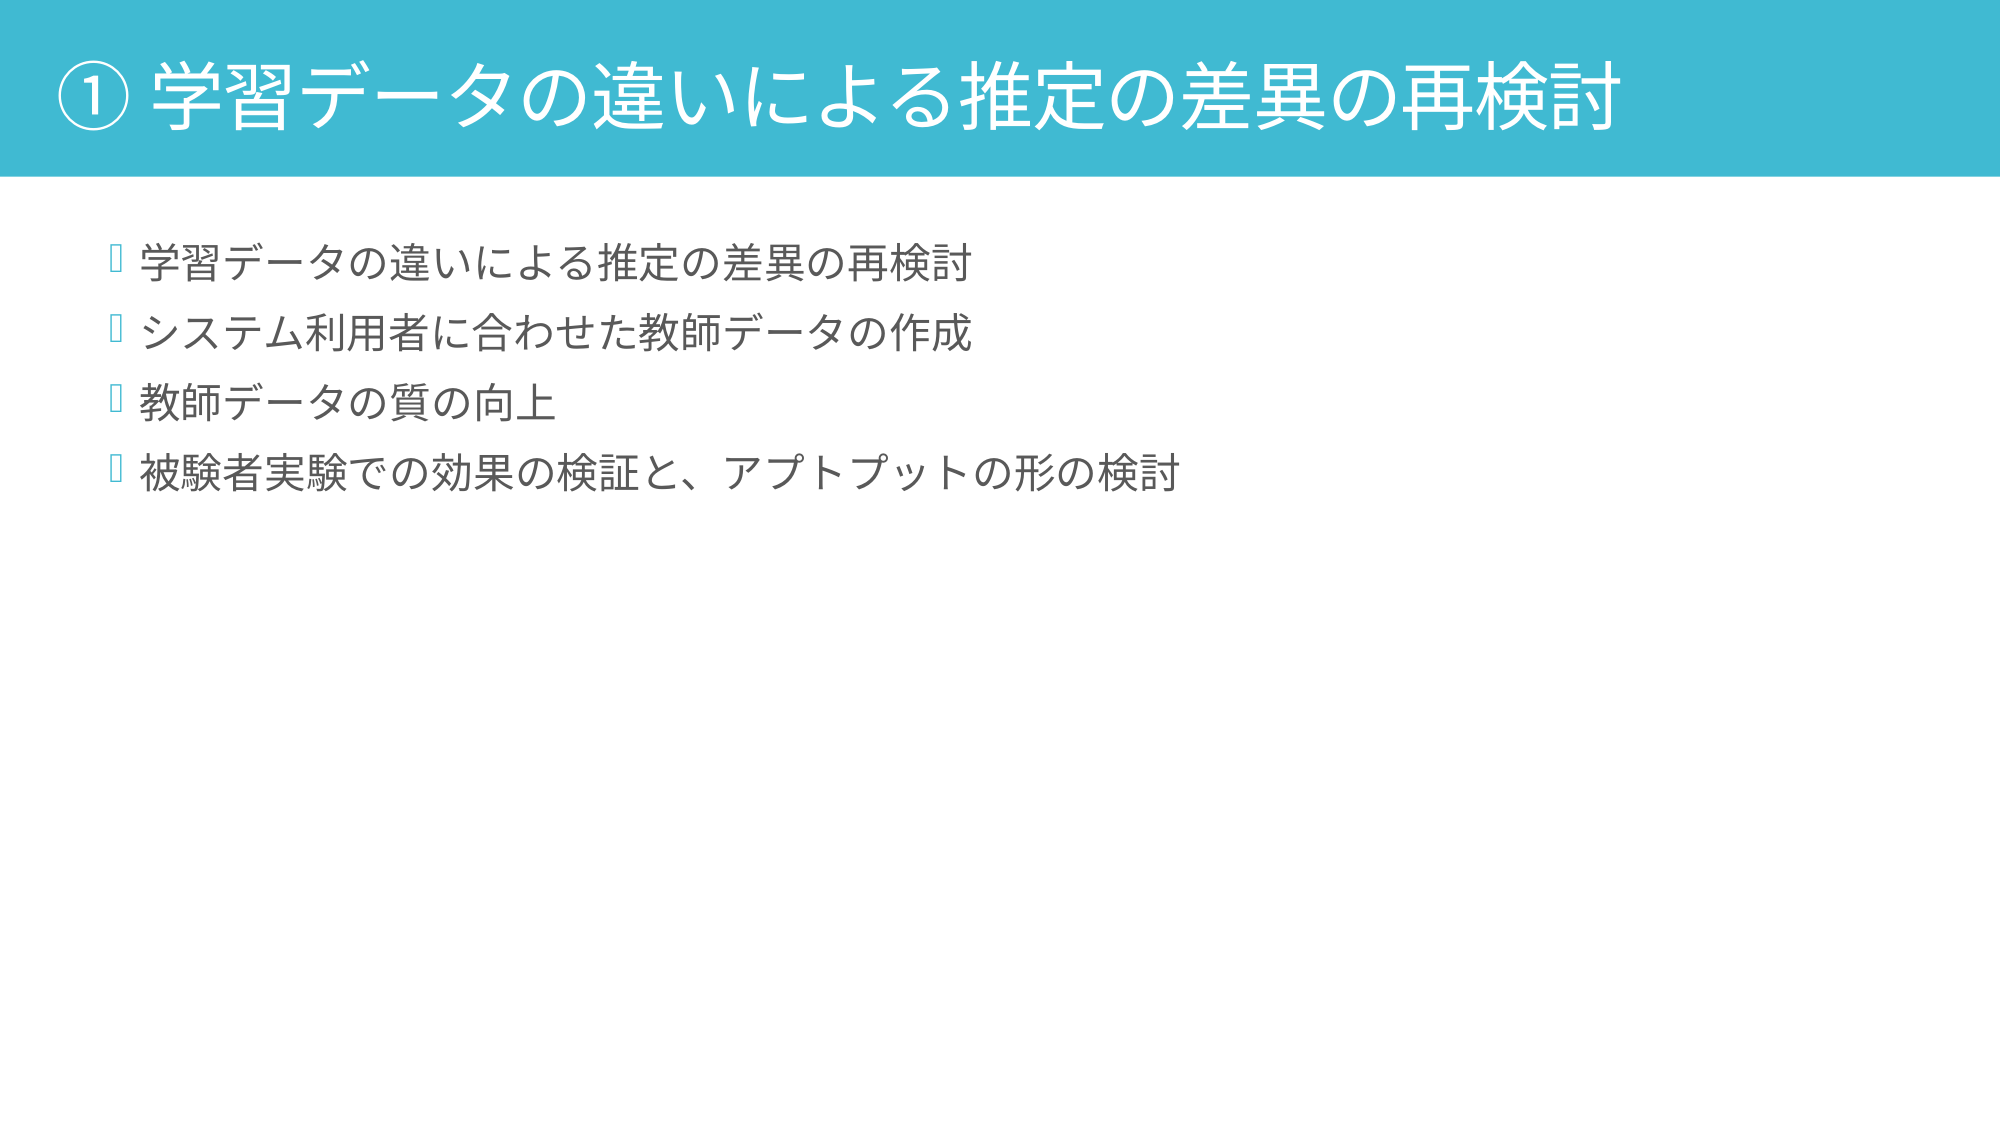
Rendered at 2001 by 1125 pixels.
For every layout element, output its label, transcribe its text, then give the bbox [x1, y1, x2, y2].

text_box ①学習データの違いによる推定の差異の再検討 [41, 52, 1718, 180]
text_box [0, 0, 2000, 177]
text_box 学習データの違いによる推定の差異の再検討 システム利用者に合わせた教師データの作成 教師データの質の向上 被験者実験での効果の検証と、アプトプットの形の検討 [94, 234, 1906, 1075]
